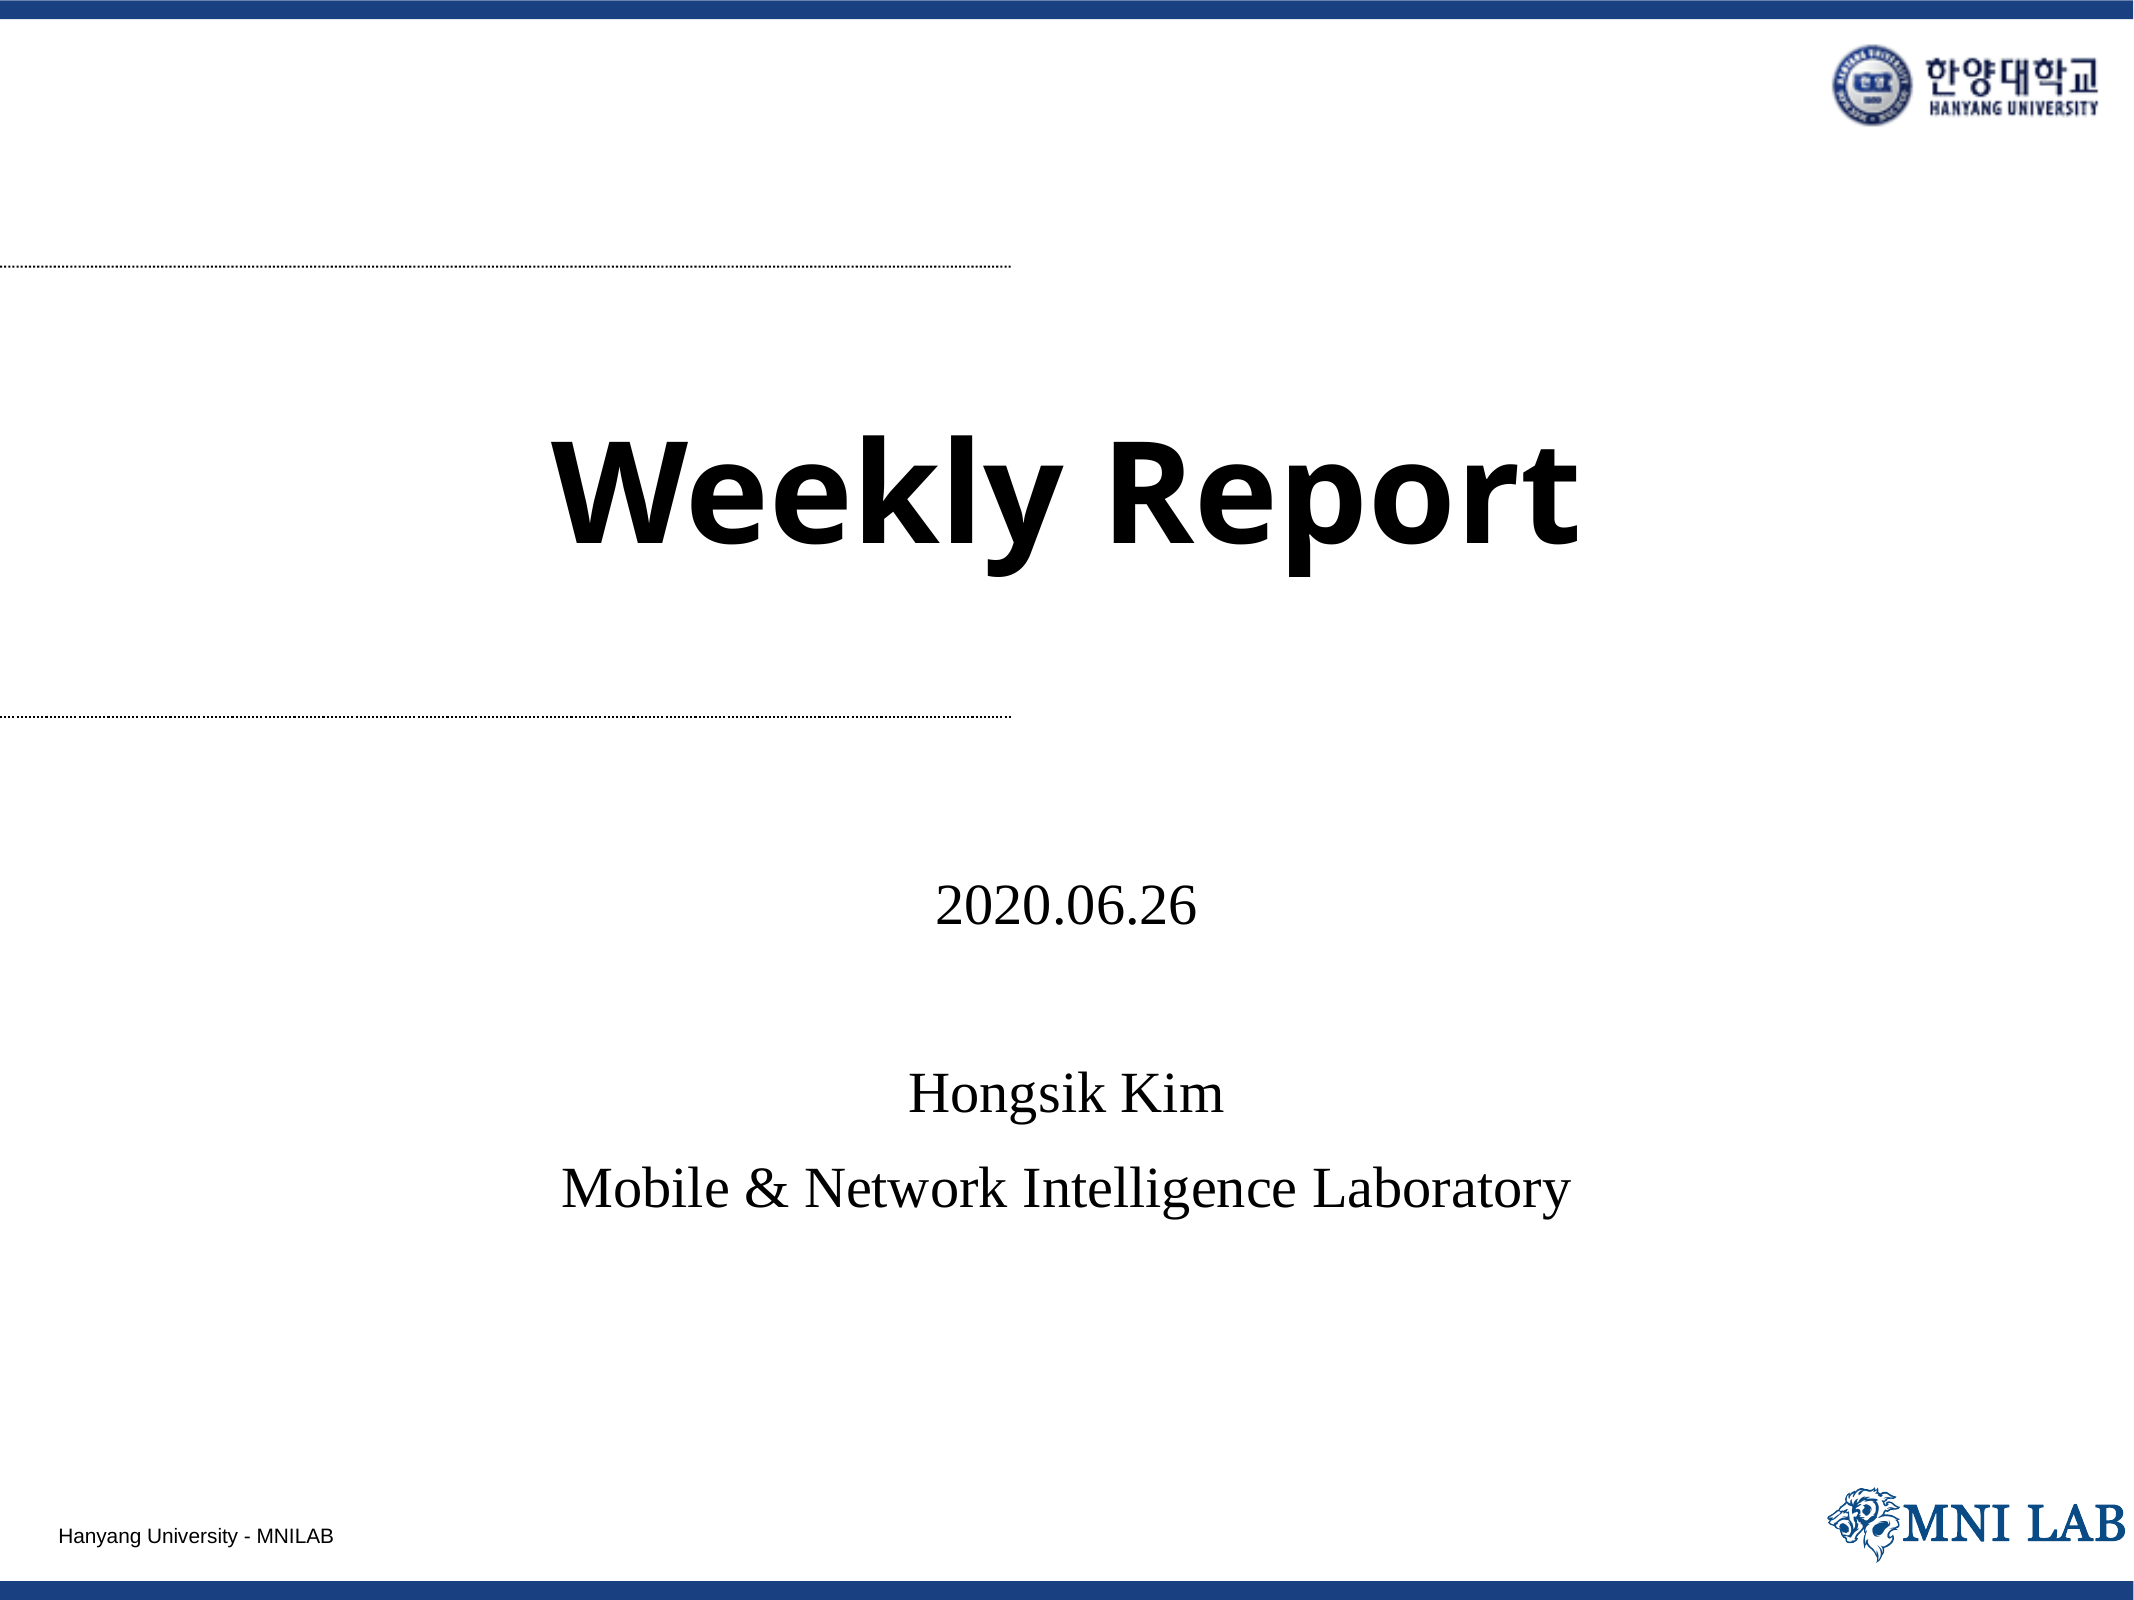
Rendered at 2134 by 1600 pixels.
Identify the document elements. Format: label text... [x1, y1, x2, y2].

title Weekly Report [159, 314, 1974, 659]
picture [1804, 43, 2134, 129]
picture [1827, 1487, 2128, 1563]
list 2020.06.26 Hongsik Kim Mobile & Network Intelligence Laboratory [319, 716, 1814, 1355]
